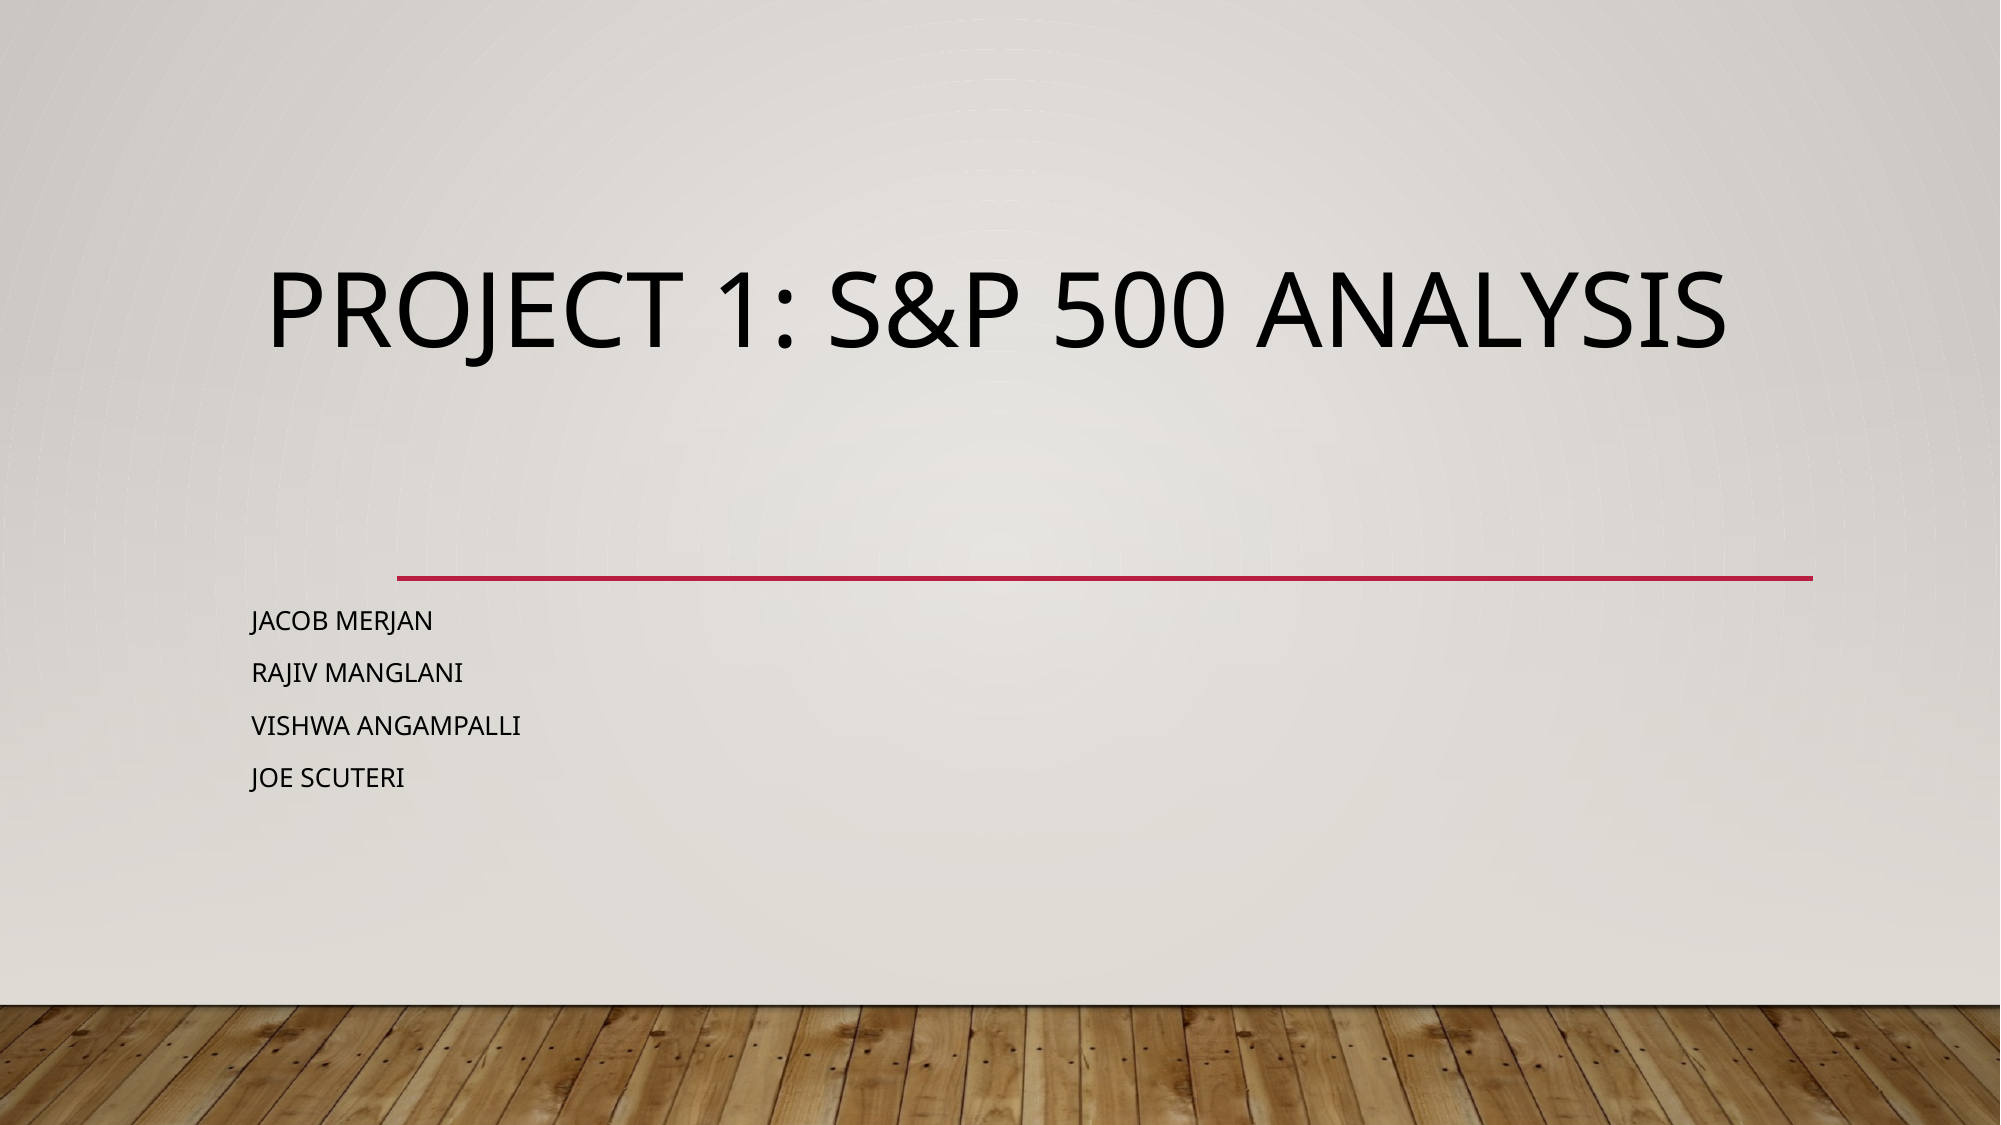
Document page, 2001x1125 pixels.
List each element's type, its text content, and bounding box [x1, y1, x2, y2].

title Project 1: S&P 500 Analysis [249, 155, 1750, 370]
subtitle Jacob Merjan Rajiv Manglani Vishwa Angampalli Joe Scuteri [236, 537, 1737, 809]
picture [0, 1005, 2000, 1125]
